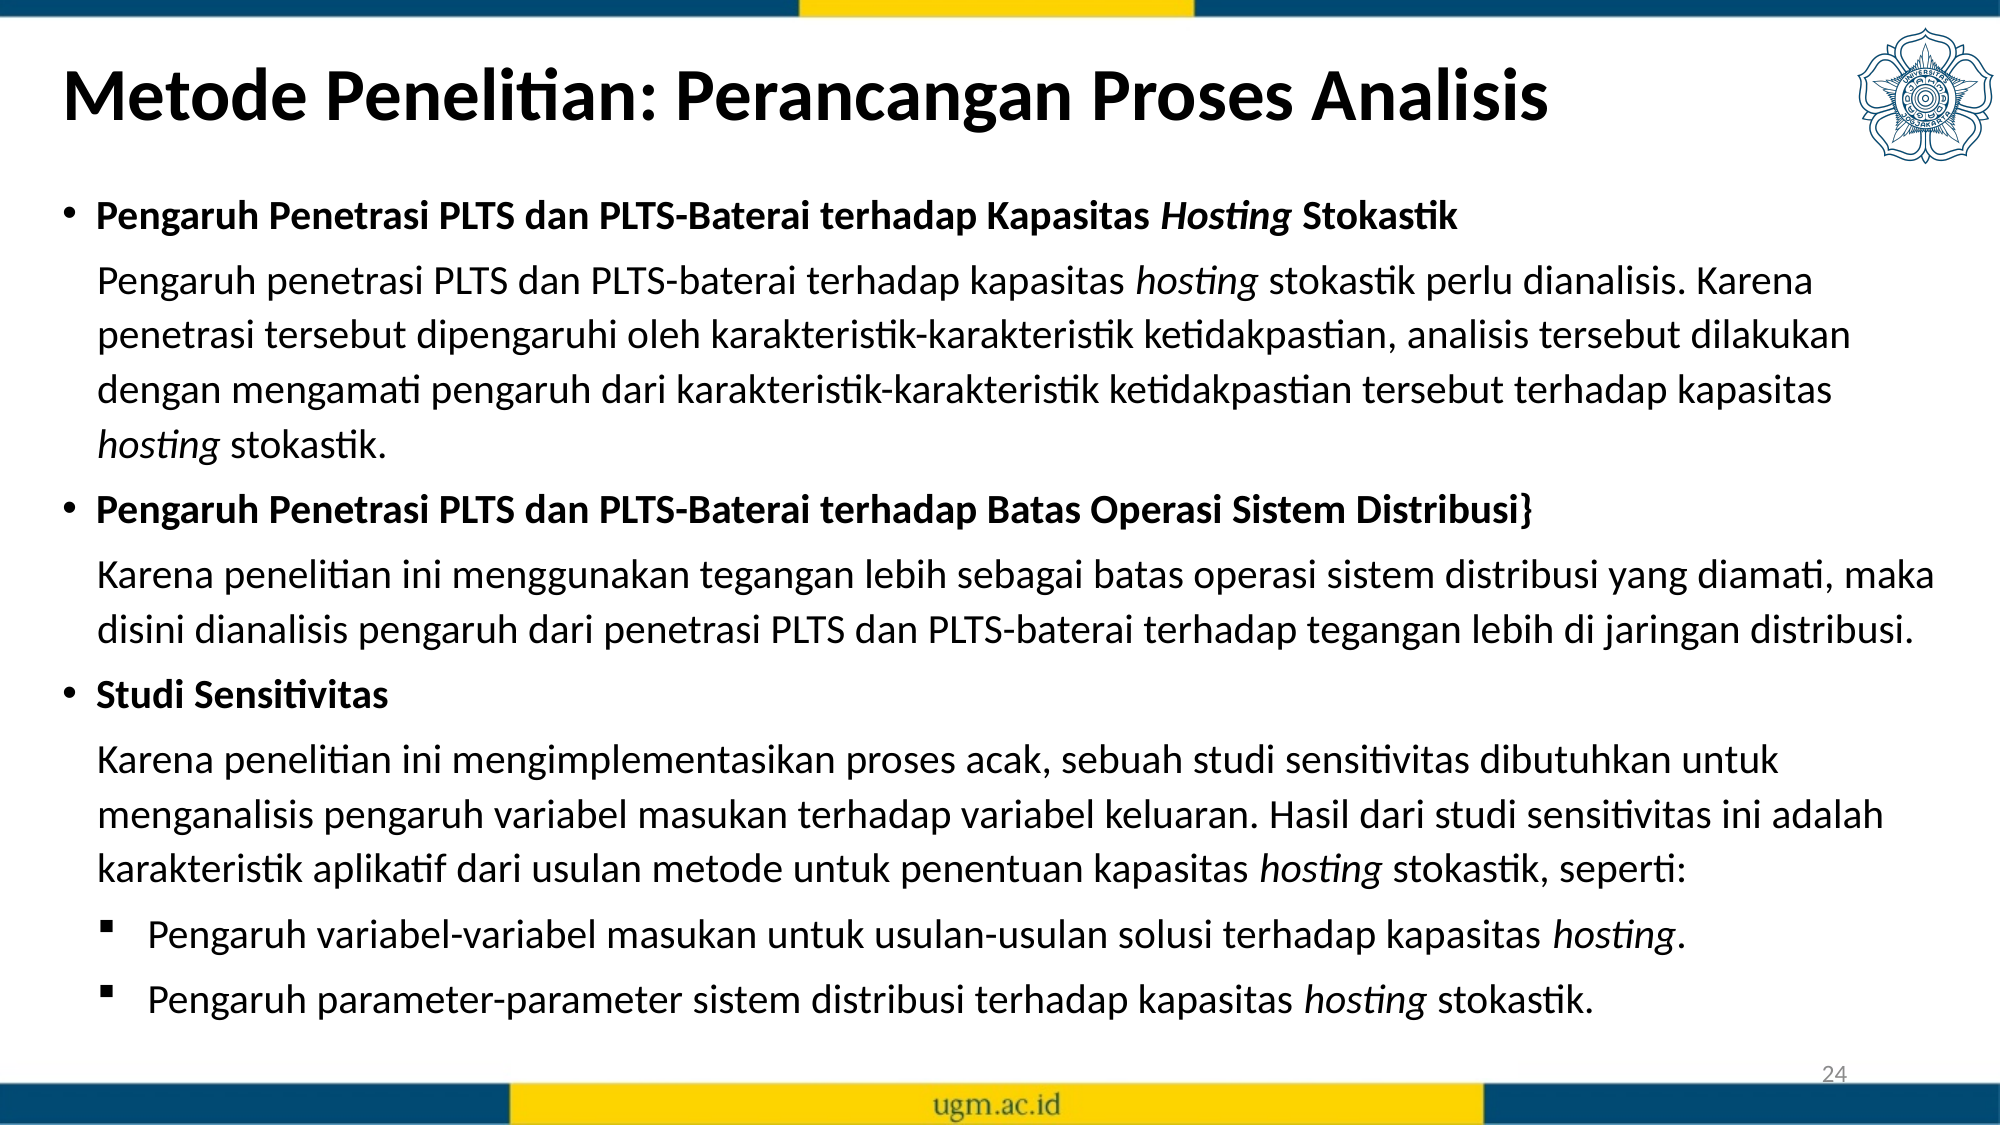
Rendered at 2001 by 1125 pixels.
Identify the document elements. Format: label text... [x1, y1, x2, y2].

picture [0, 0, 2000, 1125]
list Pengaruh Penetrasi PLTS dan PLTS-Baterai terhadap Kapasitas Hosting Stokastik Pengaruh penetrasi PLTS dan PLTS-baterai terhadap kapasitas hosting stokastik perlu dianalisis. Karena penetrasi tersebut dipengaruhi oleh karakteristik-karakteristik ketidakpastian, analisis tersebut dilakukan dengan mengamati pengaruh dari karakteristik-karakteristik ketidakpastian tersebut terhadap kapasitas hosting stokastik. Pengaruh Penetrasi PLTS dan PLTS-Baterai terhadap Batas Operasi Sistem Distribusi} Karena penelitian ini menggunakan tegangan lebih sebagai batas operasi sistem distribusi yang diamati, maka disini dianalisis pengaruh dari penetrasi PLTS dan PLTS-baterai terhadap tegangan lebih di jaringan distribusi. Studi Sensitivitas Karena penelitian ini mengimplementasikan proses acak, sebuah studi sensitivitas dibutuhkan untuk menganalisis pengaruh variabel masukan terhadap variabel keluaran. Hasil dari studi sensitivitas ini adalah karakteristik aplikatif dari usulan metode untuk penentuan kapasitas hosting stokastik, seperti: Pengaruh variabel-variabel masukan untuk usulan-usulan solusi terhadap kapasitas hosting. Pengaruh parameter-parameter sistem distribusi terhadap kapasitas hosting stokastik. [47, 175, 1968, 1094]
title Metode Penelitian: Perancangan Proses Analisis [47, 31, 1948, 162]
slide_number 24 [1412, 1042, 1863, 1103]
